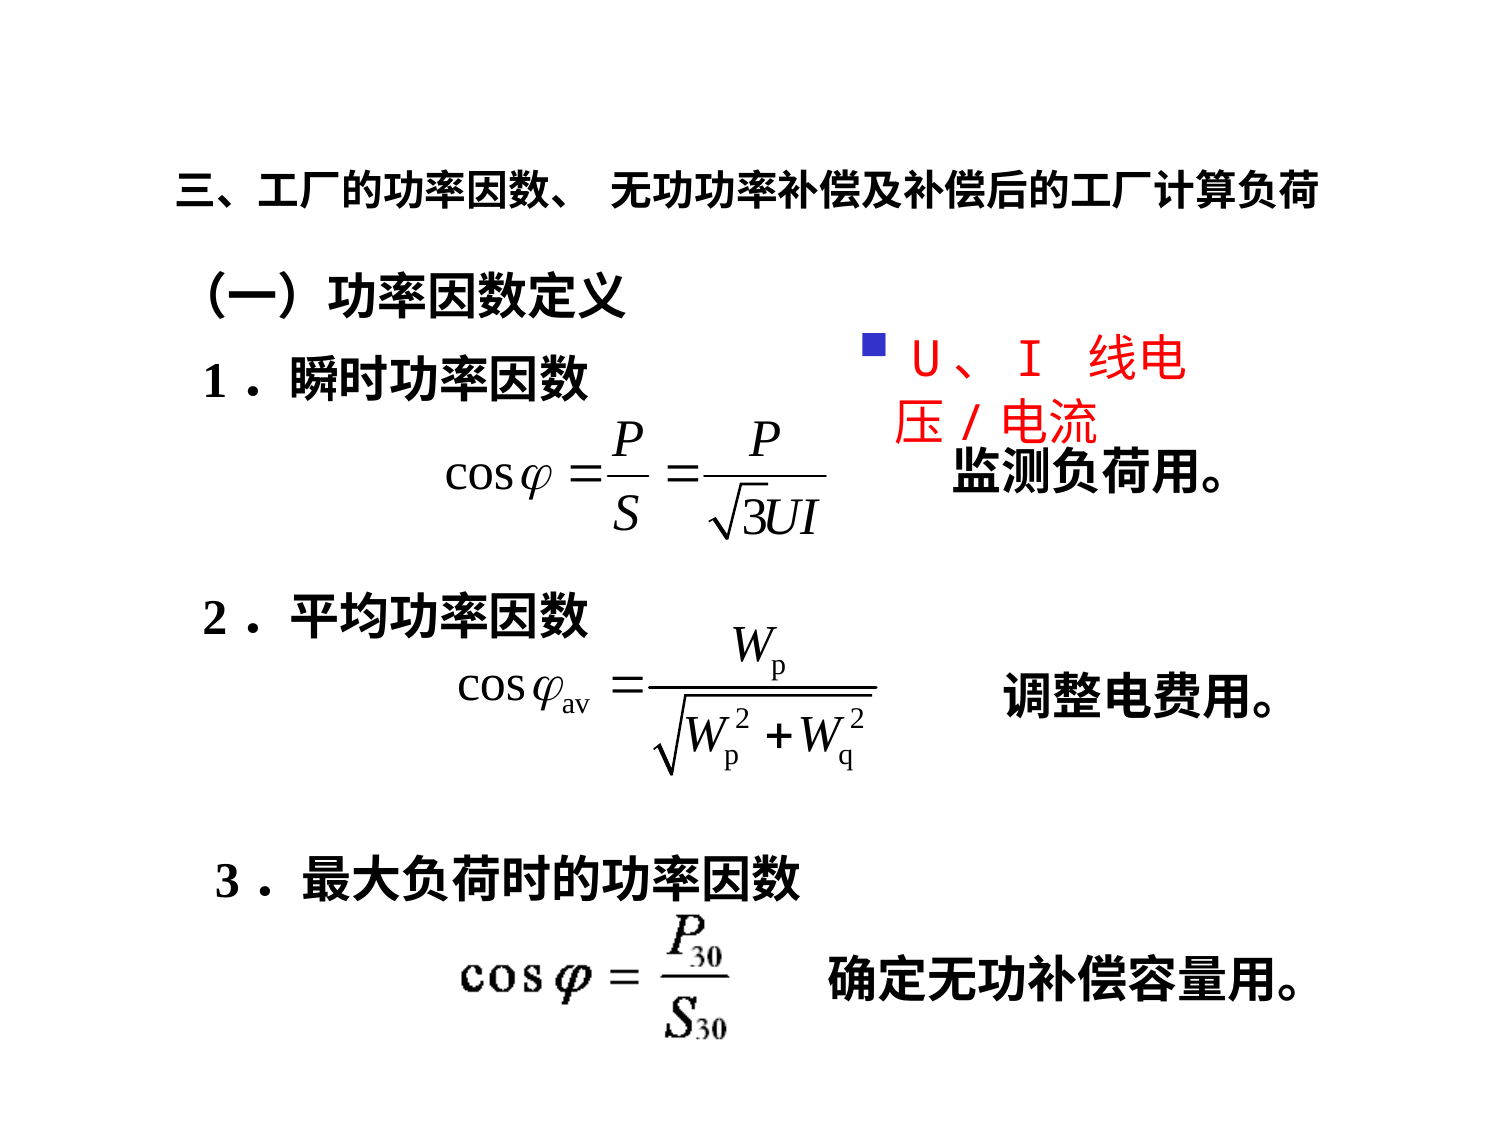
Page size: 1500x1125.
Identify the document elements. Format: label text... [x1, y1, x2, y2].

text_box 1．瞬时功率因数 [87, 324, 844, 415]
text_box 调整电费用。 [987, 656, 1425, 732]
text_box U、I 线电压/电流 [844, 302, 1329, 458]
title 三、工厂的功率因数、 无功功率补偿及补偿后的工厂计算负荷 [159, 125, 1447, 228]
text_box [449, 609, 888, 788]
text_box （一）功率因数定义 [162, 249, 850, 324]
text_box 2．平均功率因数 [87, 562, 963, 653]
picture [454, 904, 751, 1063]
text_box 3．最大负荷时的功率因数 [99, 824, 963, 915]
text_box 确定无功补偿容量用。 [812, 940, 1500, 1016]
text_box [437, 405, 838, 551]
text_box 监测负荷用。 [879, 432, 1455, 508]
